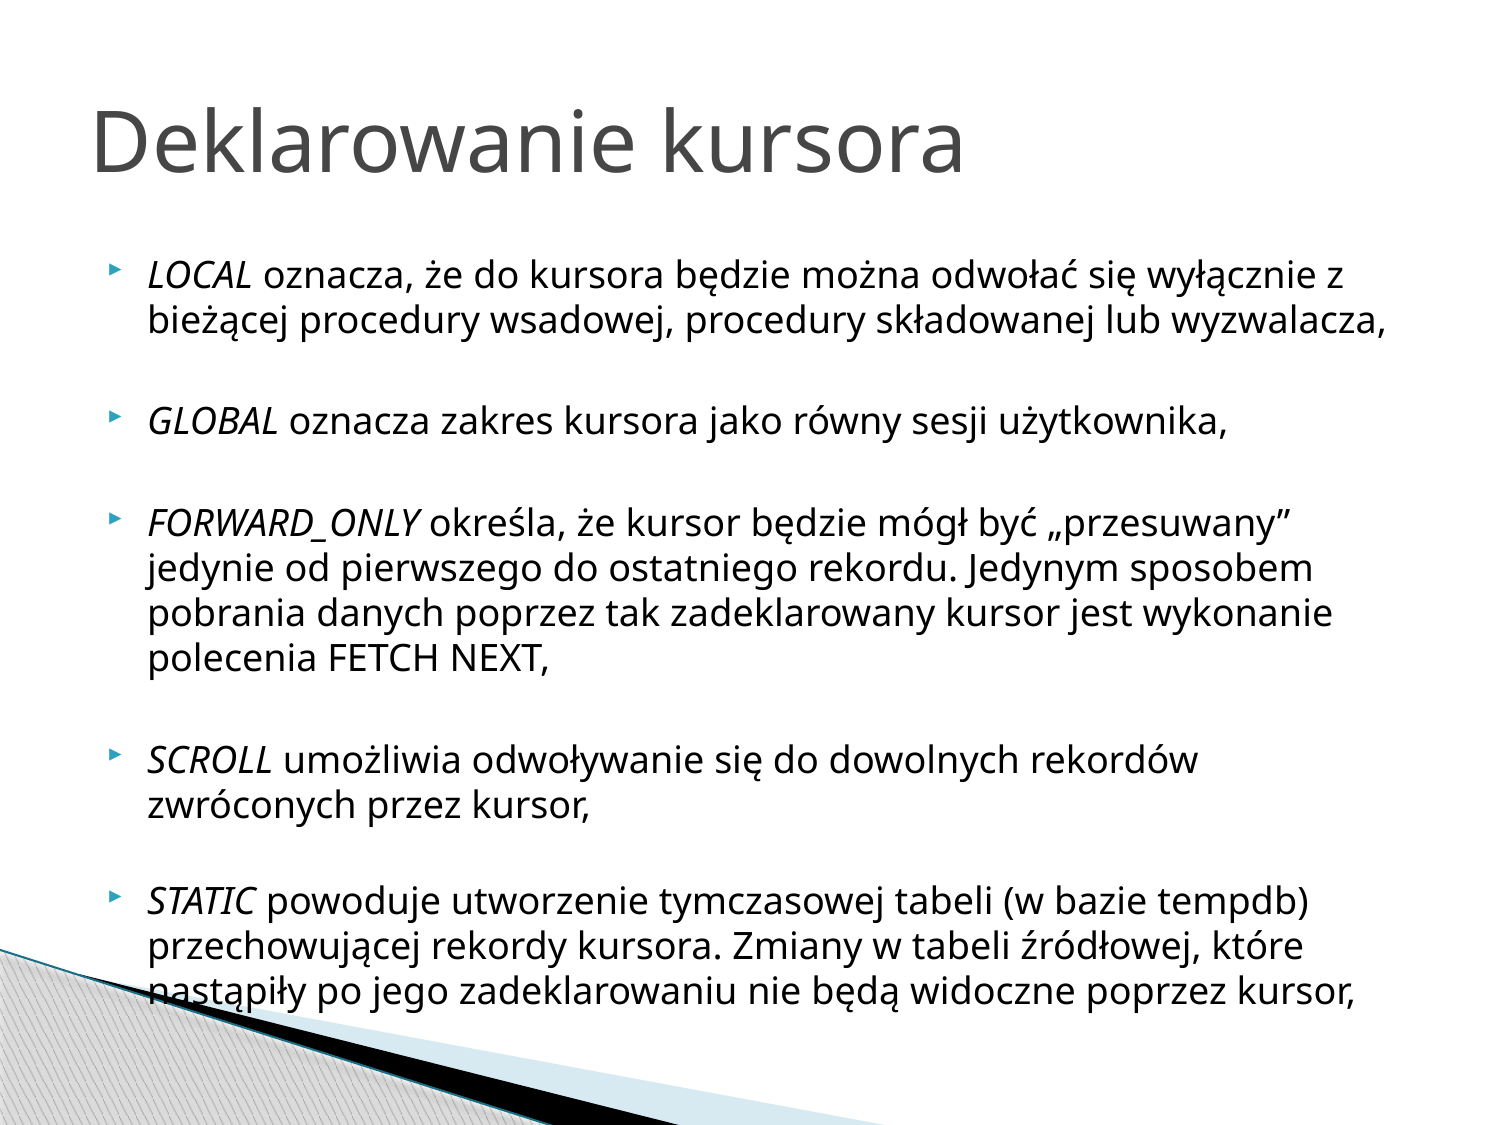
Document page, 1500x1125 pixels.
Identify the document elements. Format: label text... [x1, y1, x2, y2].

title Deklarowanie kursora [75, 45, 1425, 233]
list LOCAL oznacza, że do kursora będzie można odwołać się wyłącznie z bieżącej procedury wsadowej, procedury składowanej lub wyzwalacza, GLOBAL oznacza zakres kursora jako równy sesji użytkownika, FORWARD_ONLY określa, że kursor będzie mógł być „przesuwany” jedynie od pierwszego do ostatniego rekordu. Jedynym sposobem pobrania danych poprzez tak zadeklarowany kursor jest wykonanie polecenia FETCH NEXT, SCROLL umożliwia odwoływanie się do dowolnych rekordów zwróconych przez kursor, STATIC powoduje utworzenie tymczasowej tabeli (w bazie tempdb) przechowującej rekordy kursora. Zmiany w tabeli źródłowej, które nastąpiły po jego zadeklarowaniu nie będą widoczne poprzez kursor, [75, 243, 1425, 1083]
